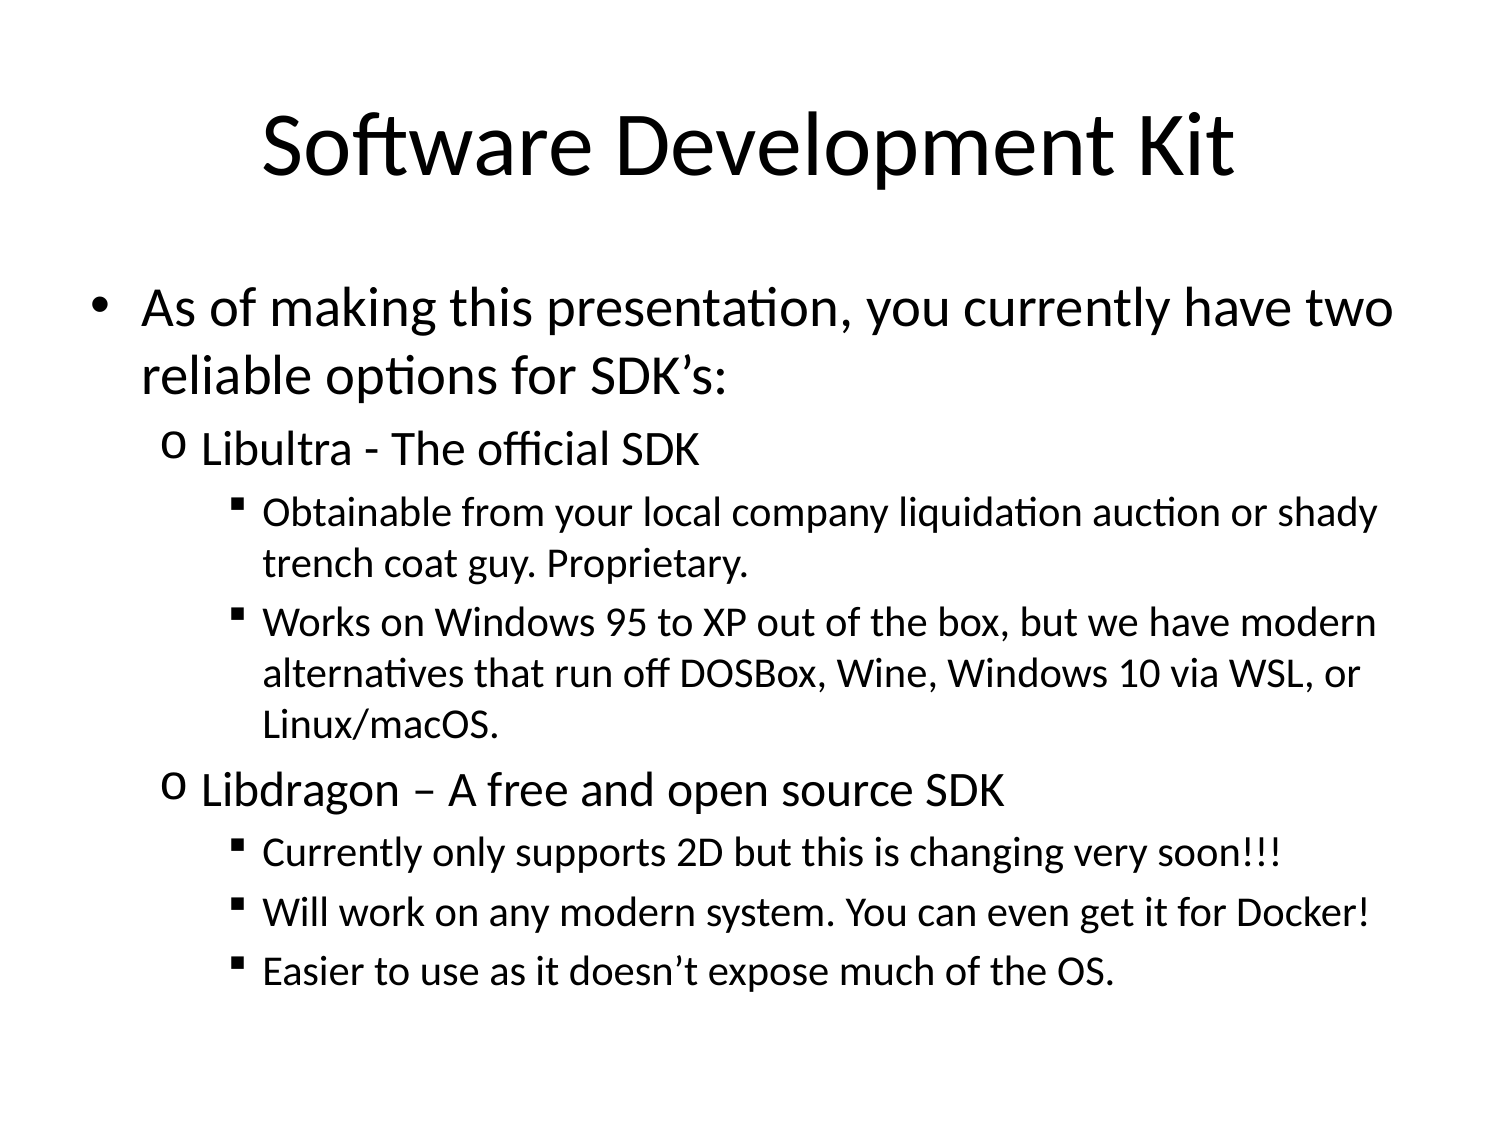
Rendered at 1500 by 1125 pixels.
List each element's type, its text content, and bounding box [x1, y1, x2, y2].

list As of making this presentation, you currently have two reliable options for SDK’s: Libultra - The official SDK Obtainable from your local company liquidation auction or shady trench coat guy. Proprietary. Works on Windows 95 to XP out of the box, but we have modern alternatives that run off DOSBox, Wine, Windows 10 via WSL, or Linux/macOS. Libdragon – A free and open source SDK Currently only supports 2D but this is changing very soon!!! Will work on any modern system. You can even get it for Docker! Easier to use as it doesn’t expose much of the OS. [75, 262, 1425, 1005]
title Software Development Kit [75, 45, 1425, 233]
